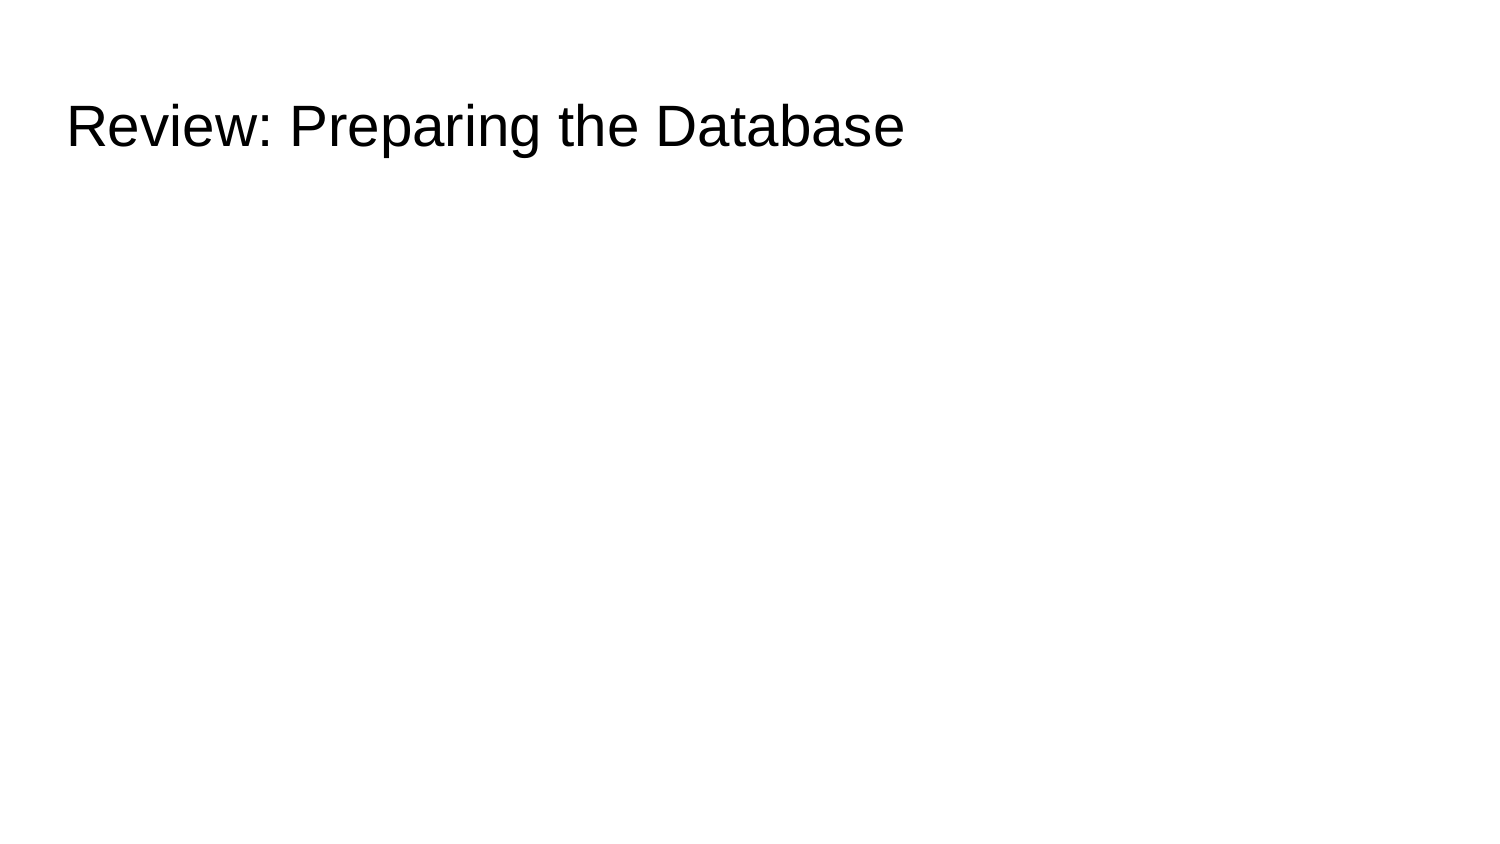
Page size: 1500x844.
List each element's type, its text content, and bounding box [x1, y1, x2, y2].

title Review: Preparing the Database [51, 72, 1449, 167]
